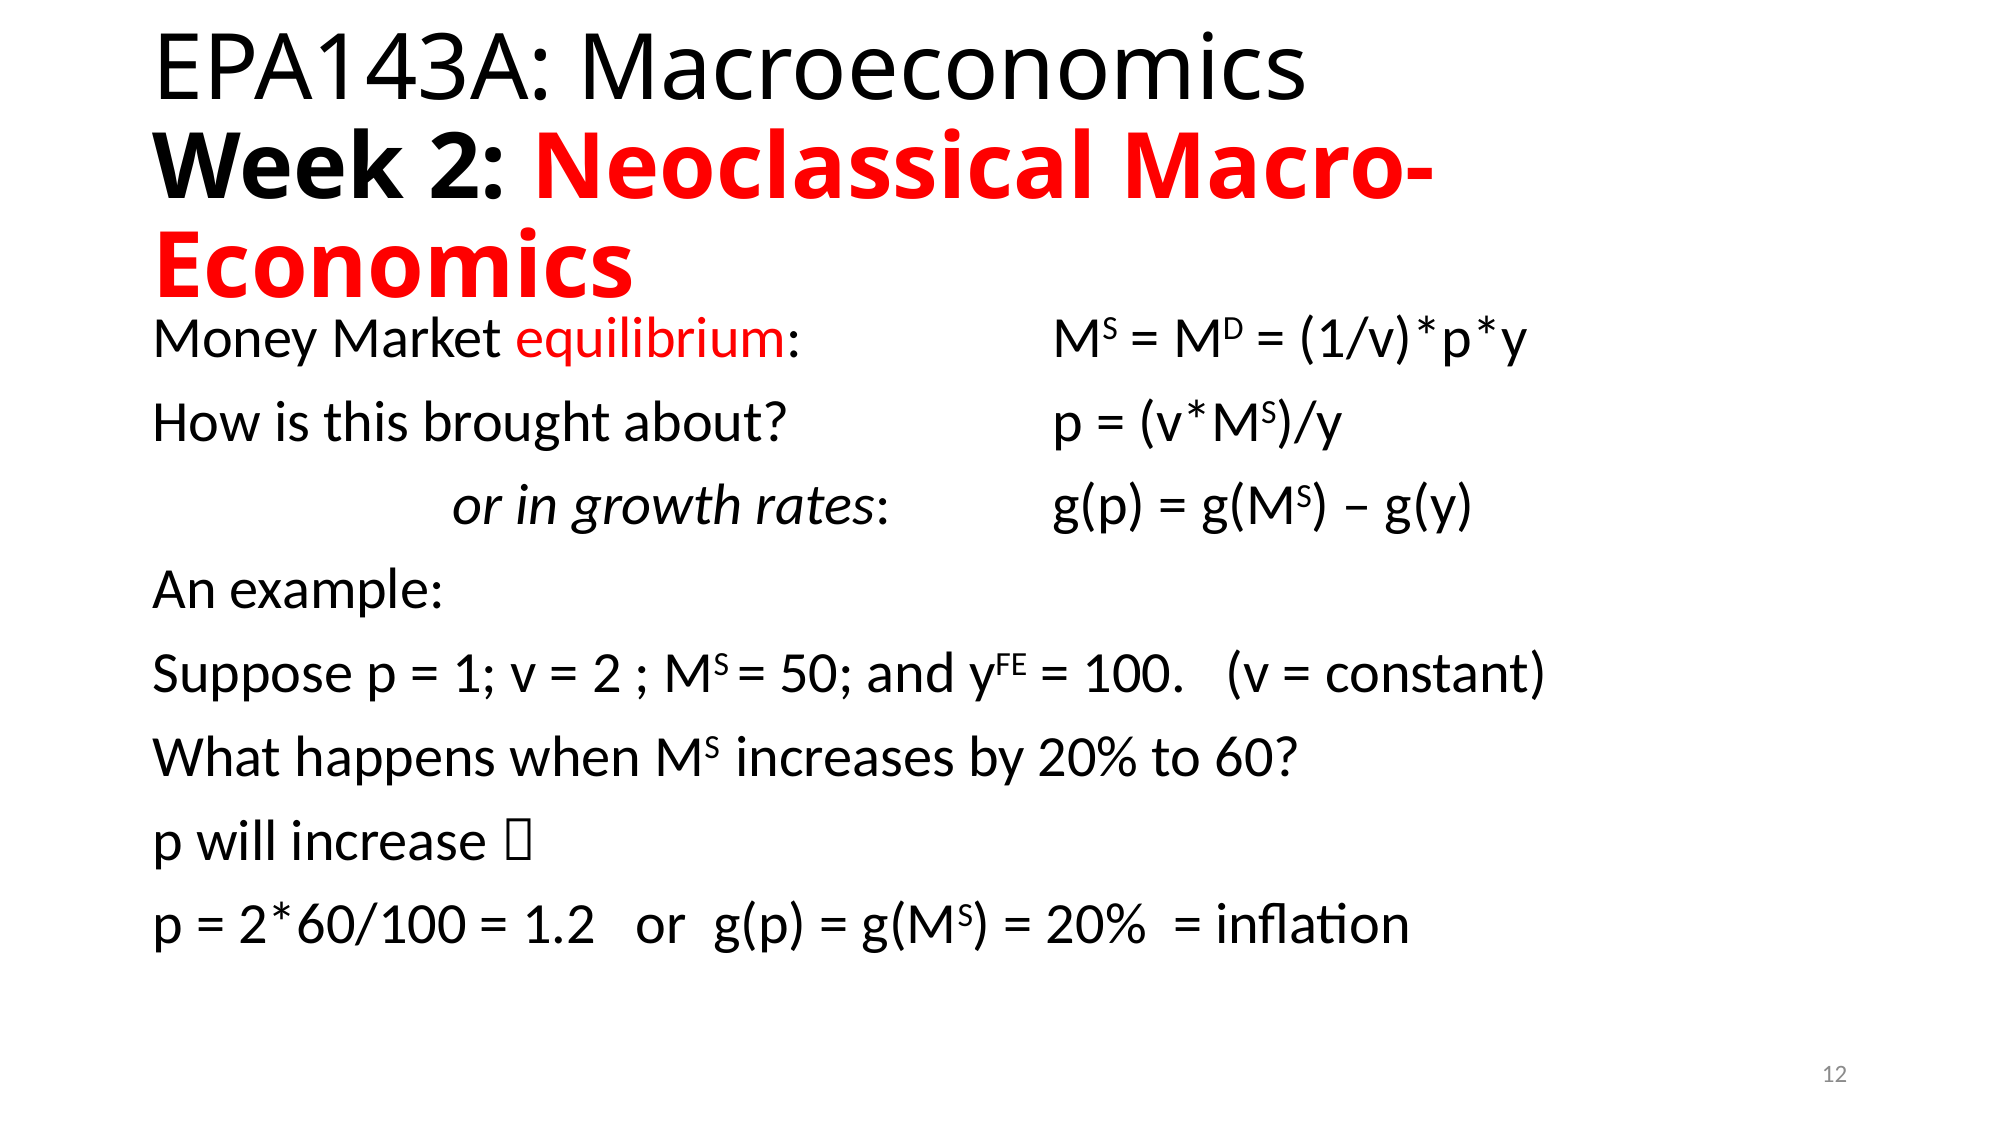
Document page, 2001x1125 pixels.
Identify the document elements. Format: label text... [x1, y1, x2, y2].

slide_number 12 [1412, 1042, 1863, 1103]
title EPA143A: Macroeconomics Week 2: Neoclassical Macro-Economics [137, 59, 1863, 278]
list Money Market equilibrium: MS = MD = (1/v)*p*y How is this brought about? p = (v*MS)/y or in growth rates: g(p) = g(MS) – g(y) An example: Suppose p = 1; v = 2 ; MS = 50; and yFE = 100. (v = constant) What happens when MS increases by 20% to 60? p will increase  p = 2*60/100 = 1.2 or g(p) = g(MS) = 20% = inflation [137, 299, 1863, 1014]
